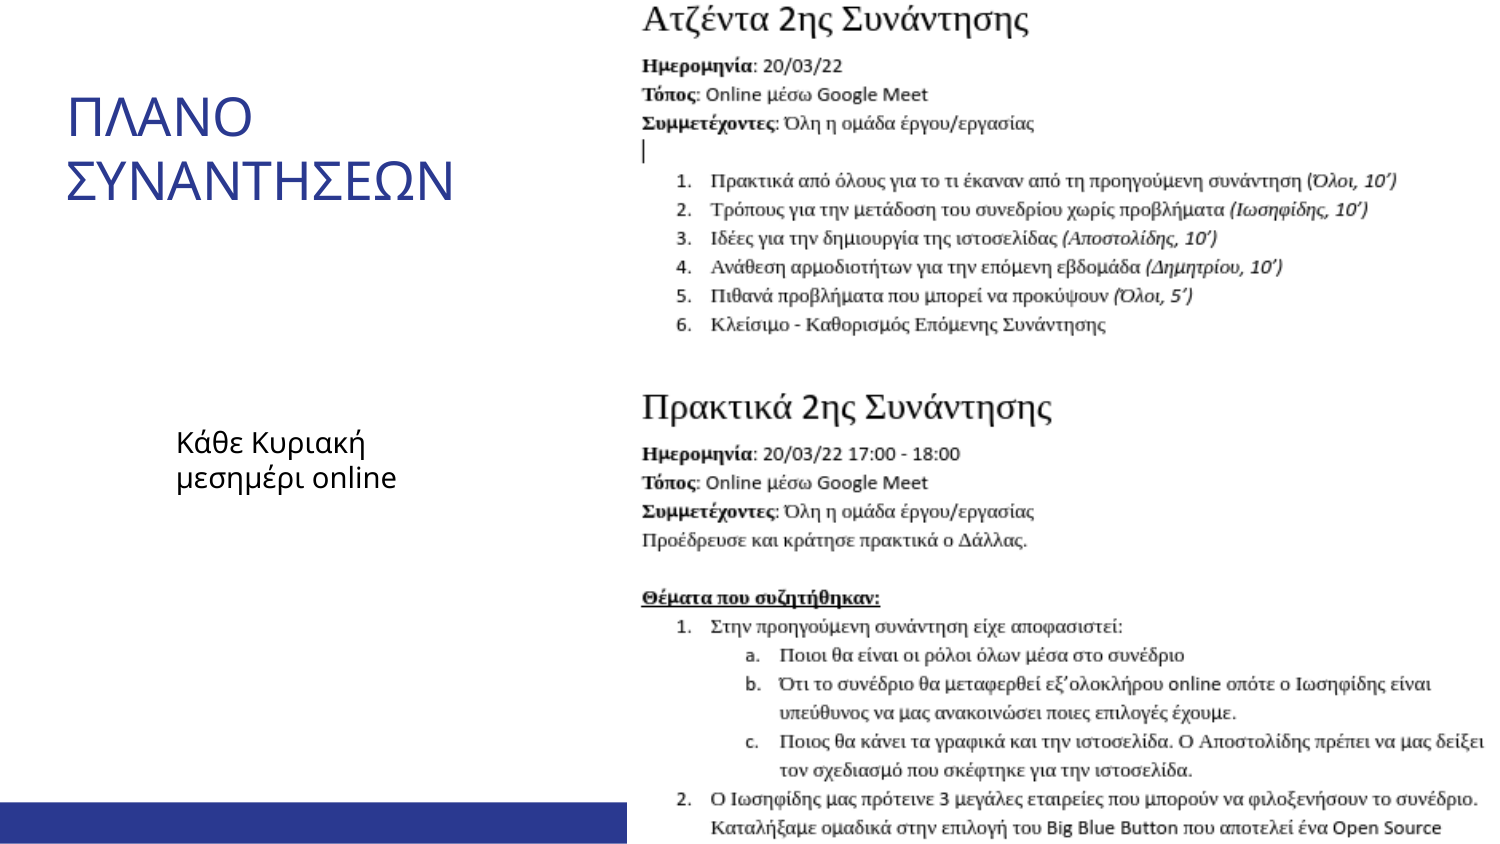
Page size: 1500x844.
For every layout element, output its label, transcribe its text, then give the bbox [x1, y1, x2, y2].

title ΠΛΑΝΟ ΣΥΝΑΝΤΗΣΕΩΝ [51, 67, 617, 227]
text_box Κάθε Κυριακή μεσημέρι online [160, 409, 419, 510]
picture [627, 0, 1500, 844]
